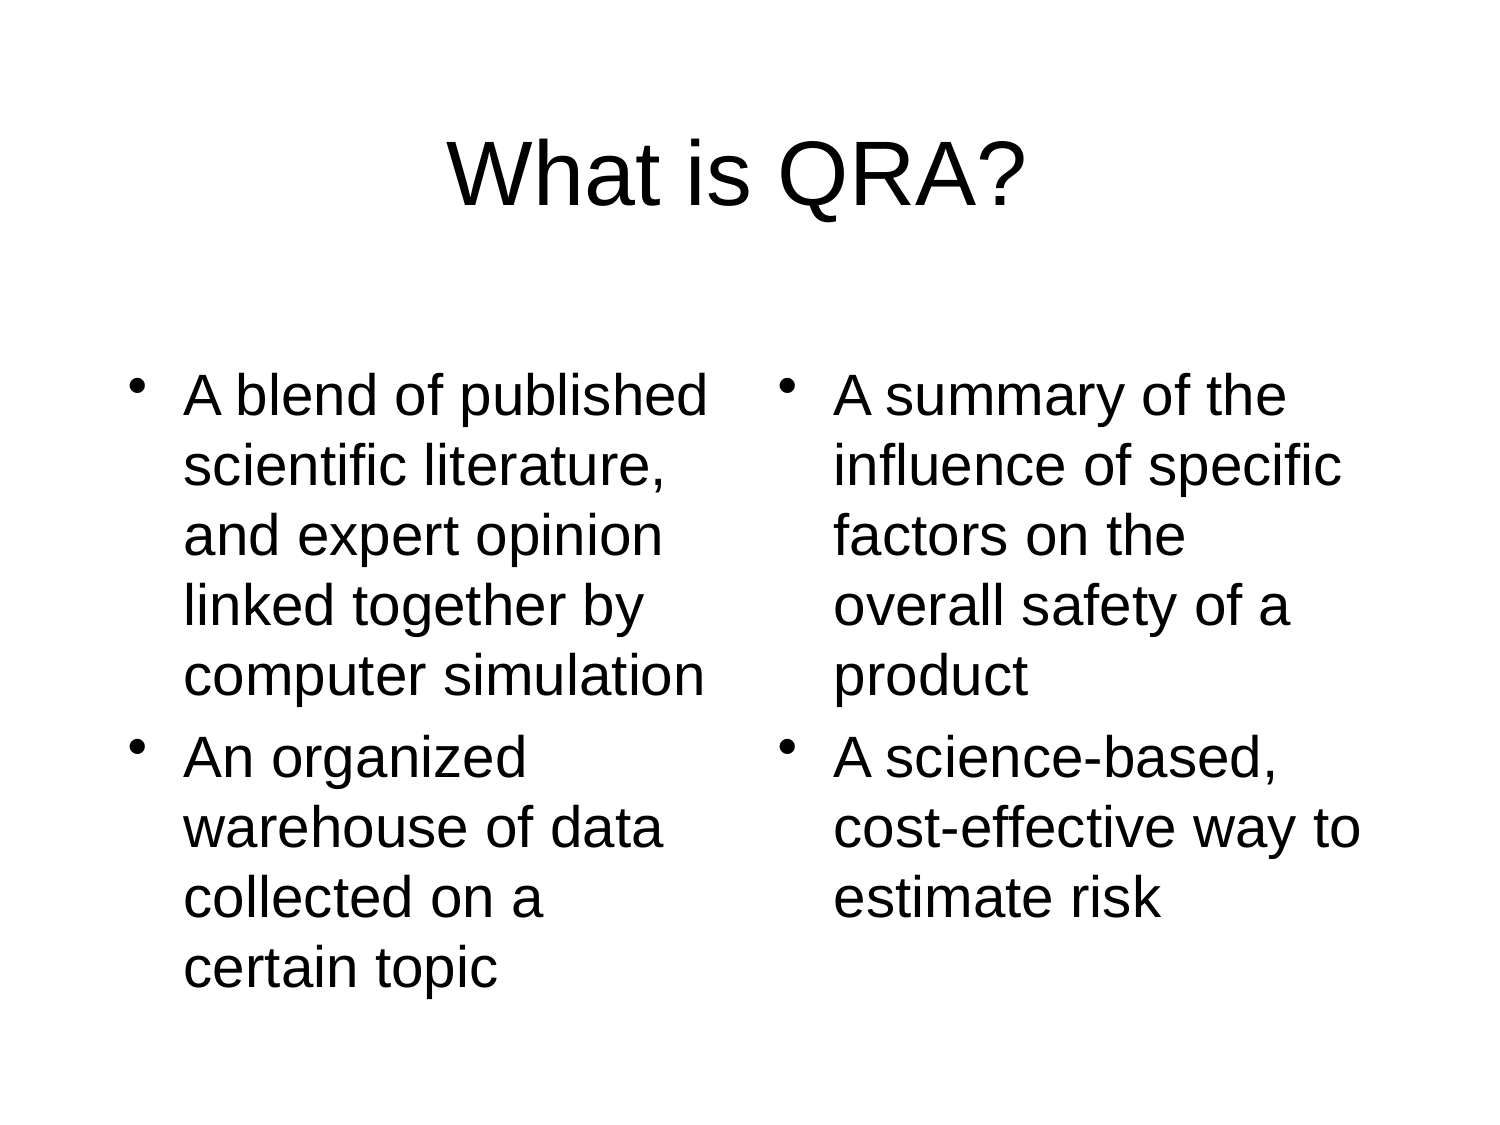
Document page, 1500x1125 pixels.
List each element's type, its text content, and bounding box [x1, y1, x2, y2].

title What is QRA? [150, 75, 1325, 263]
list A summary of the influence of specific factors on the overall safety of a product A science-based, cost-effective way to estimate risk [762, 350, 1388, 1025]
list A blend of published scientific literature, and expert opinion linked together by computer simulation An organized warehouse of data collected on a certain topic [112, 350, 738, 1025]
